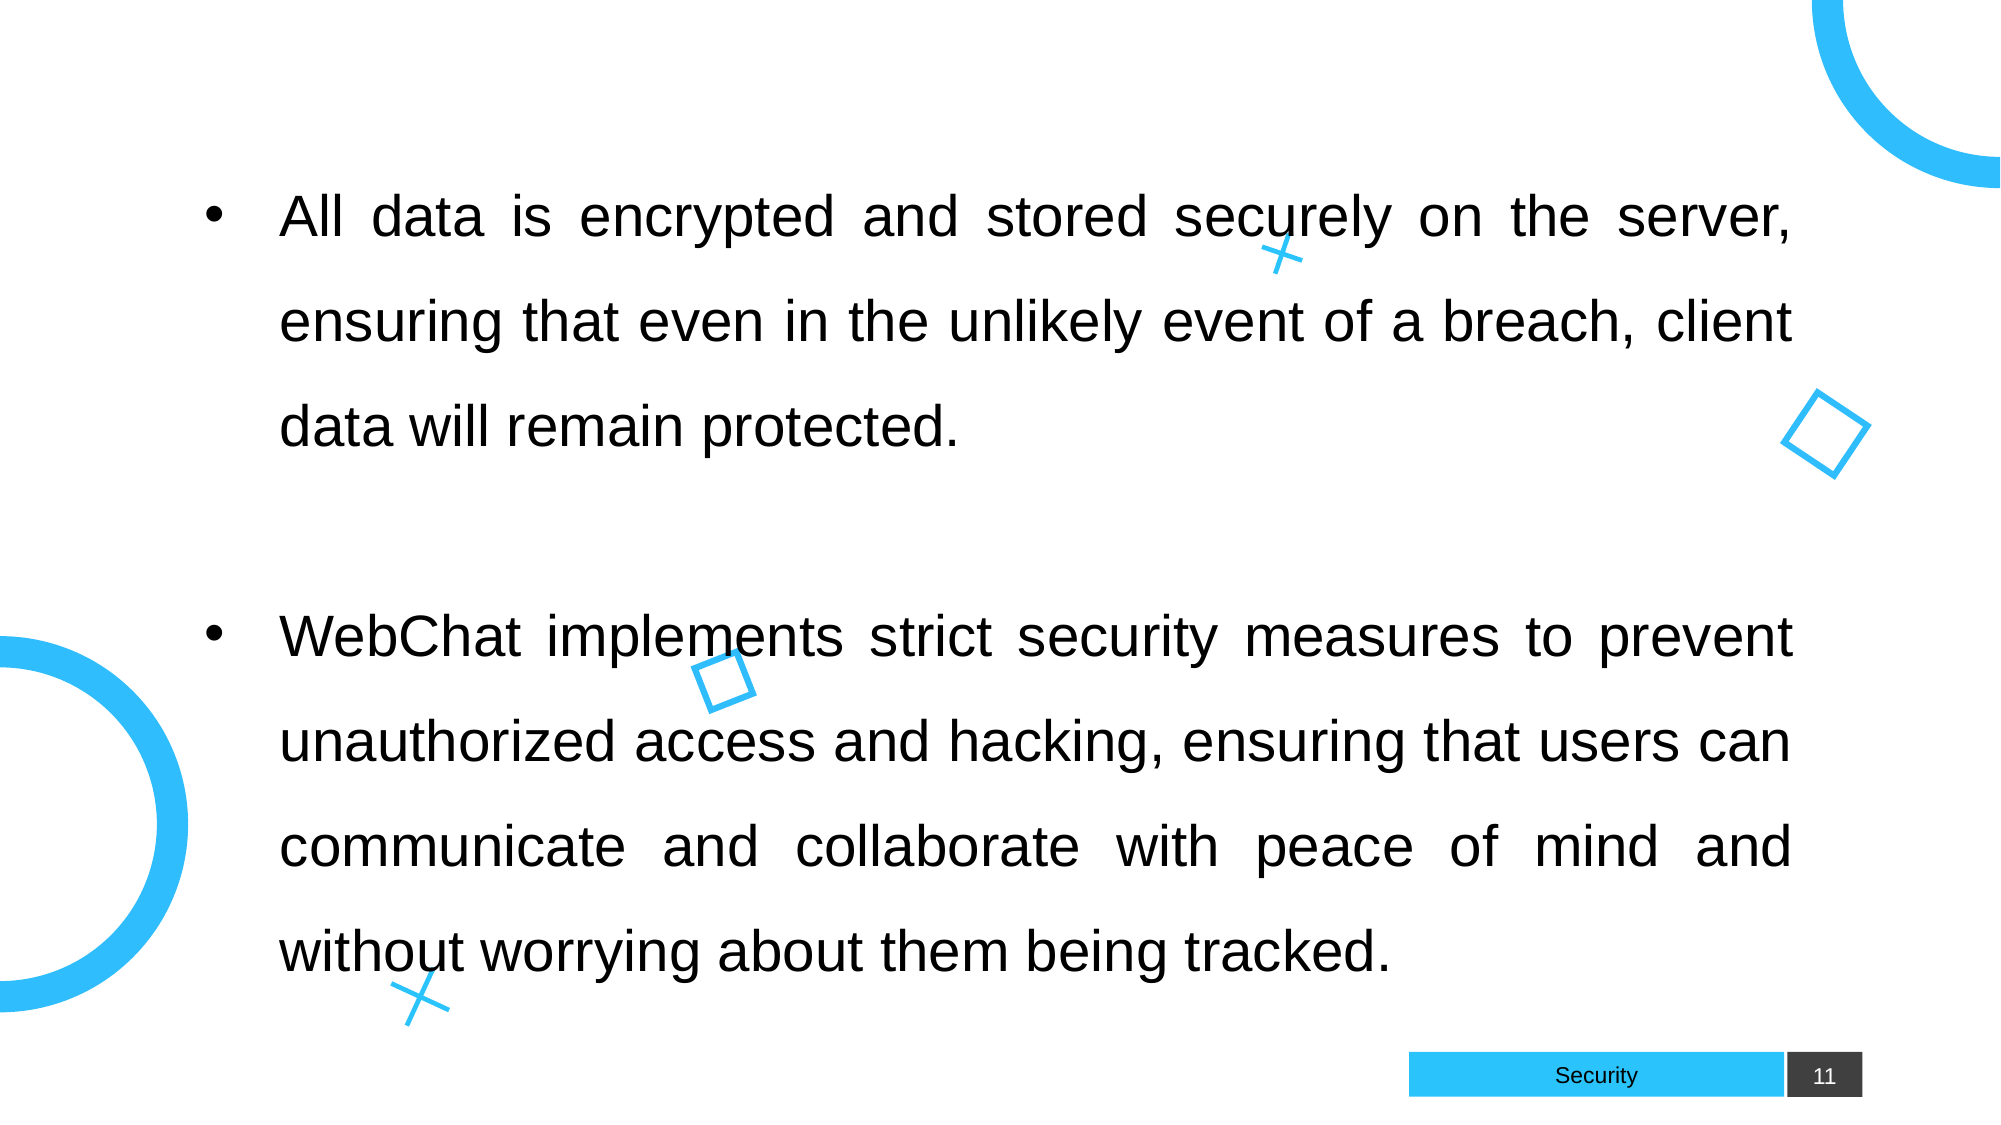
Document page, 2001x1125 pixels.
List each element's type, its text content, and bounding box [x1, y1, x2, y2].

title Security [1409, 1051, 1785, 1097]
text_box All data is encrypted and stored securely on the server, ensuring that even in the unlikely event of a breach, client data will remain protected. WebChat implements strict security measures to prevent unauthorized access and hacking, ensuring that users can communicate and collaborate with peace of mind and without worrying about them being tracked. [174, 113, 1825, 1014]
